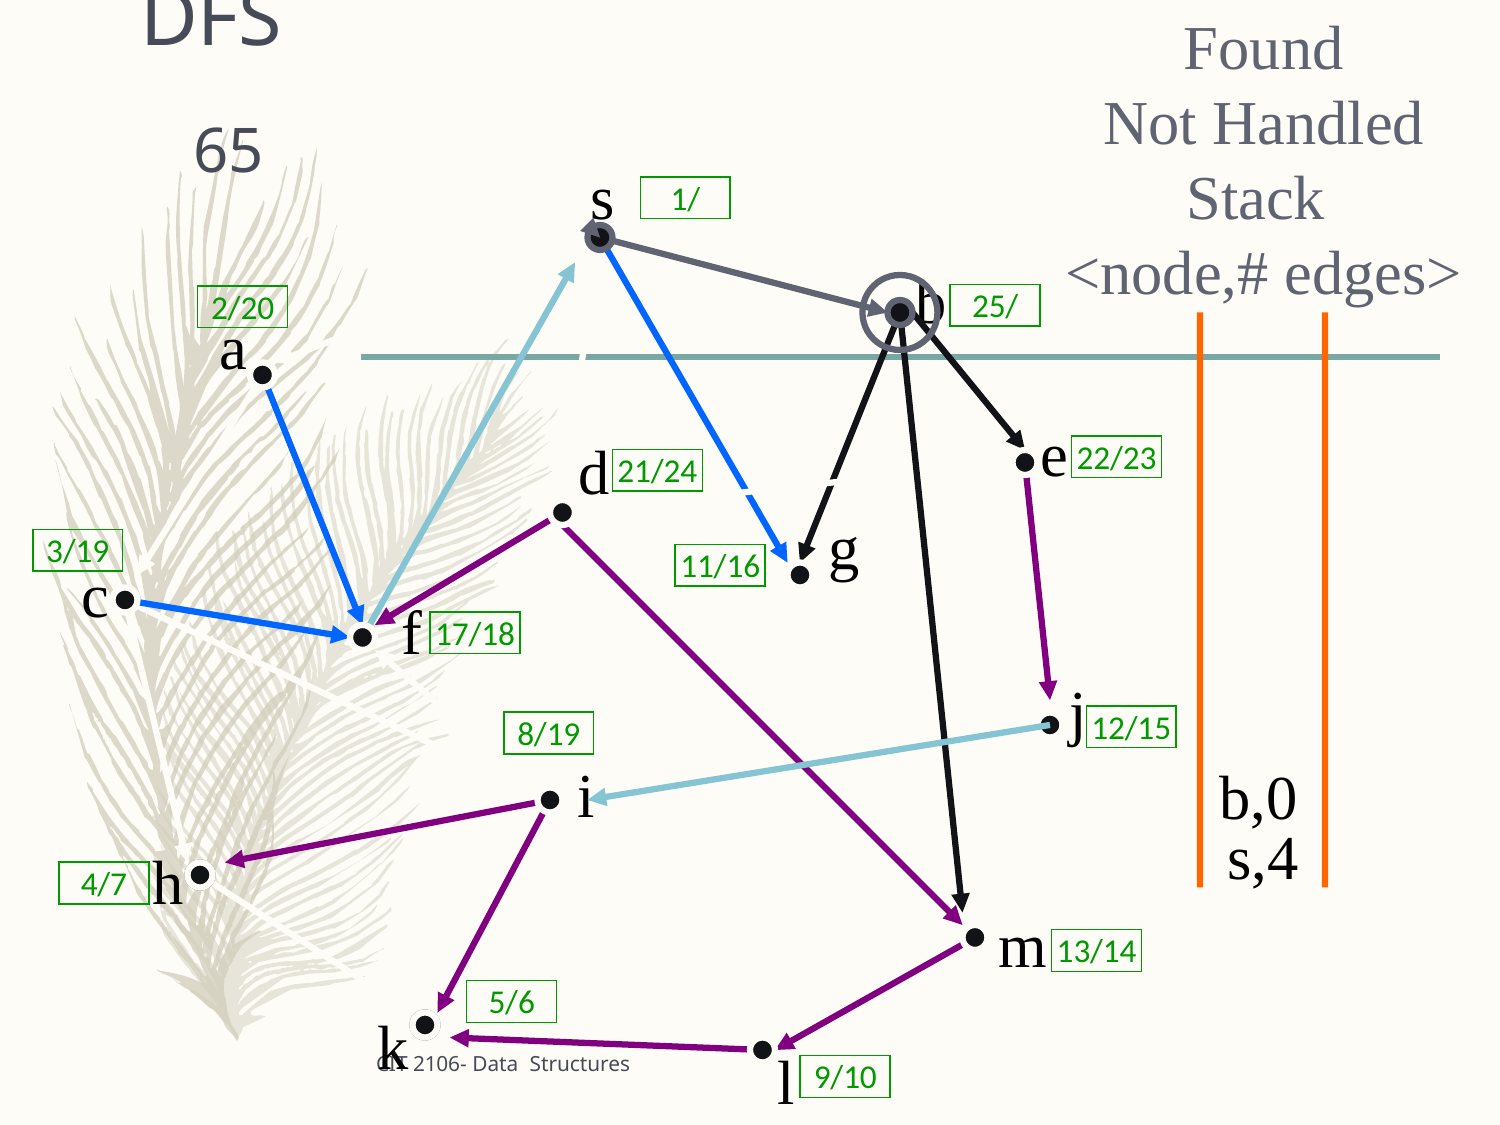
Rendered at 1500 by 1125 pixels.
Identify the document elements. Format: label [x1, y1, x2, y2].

text_box [32, 0, 1478, 1125]
title [125, 0, 1050, 150]
slide_number [46, 102, 279, 176]
text_box [1204, 750, 1314, 900]
